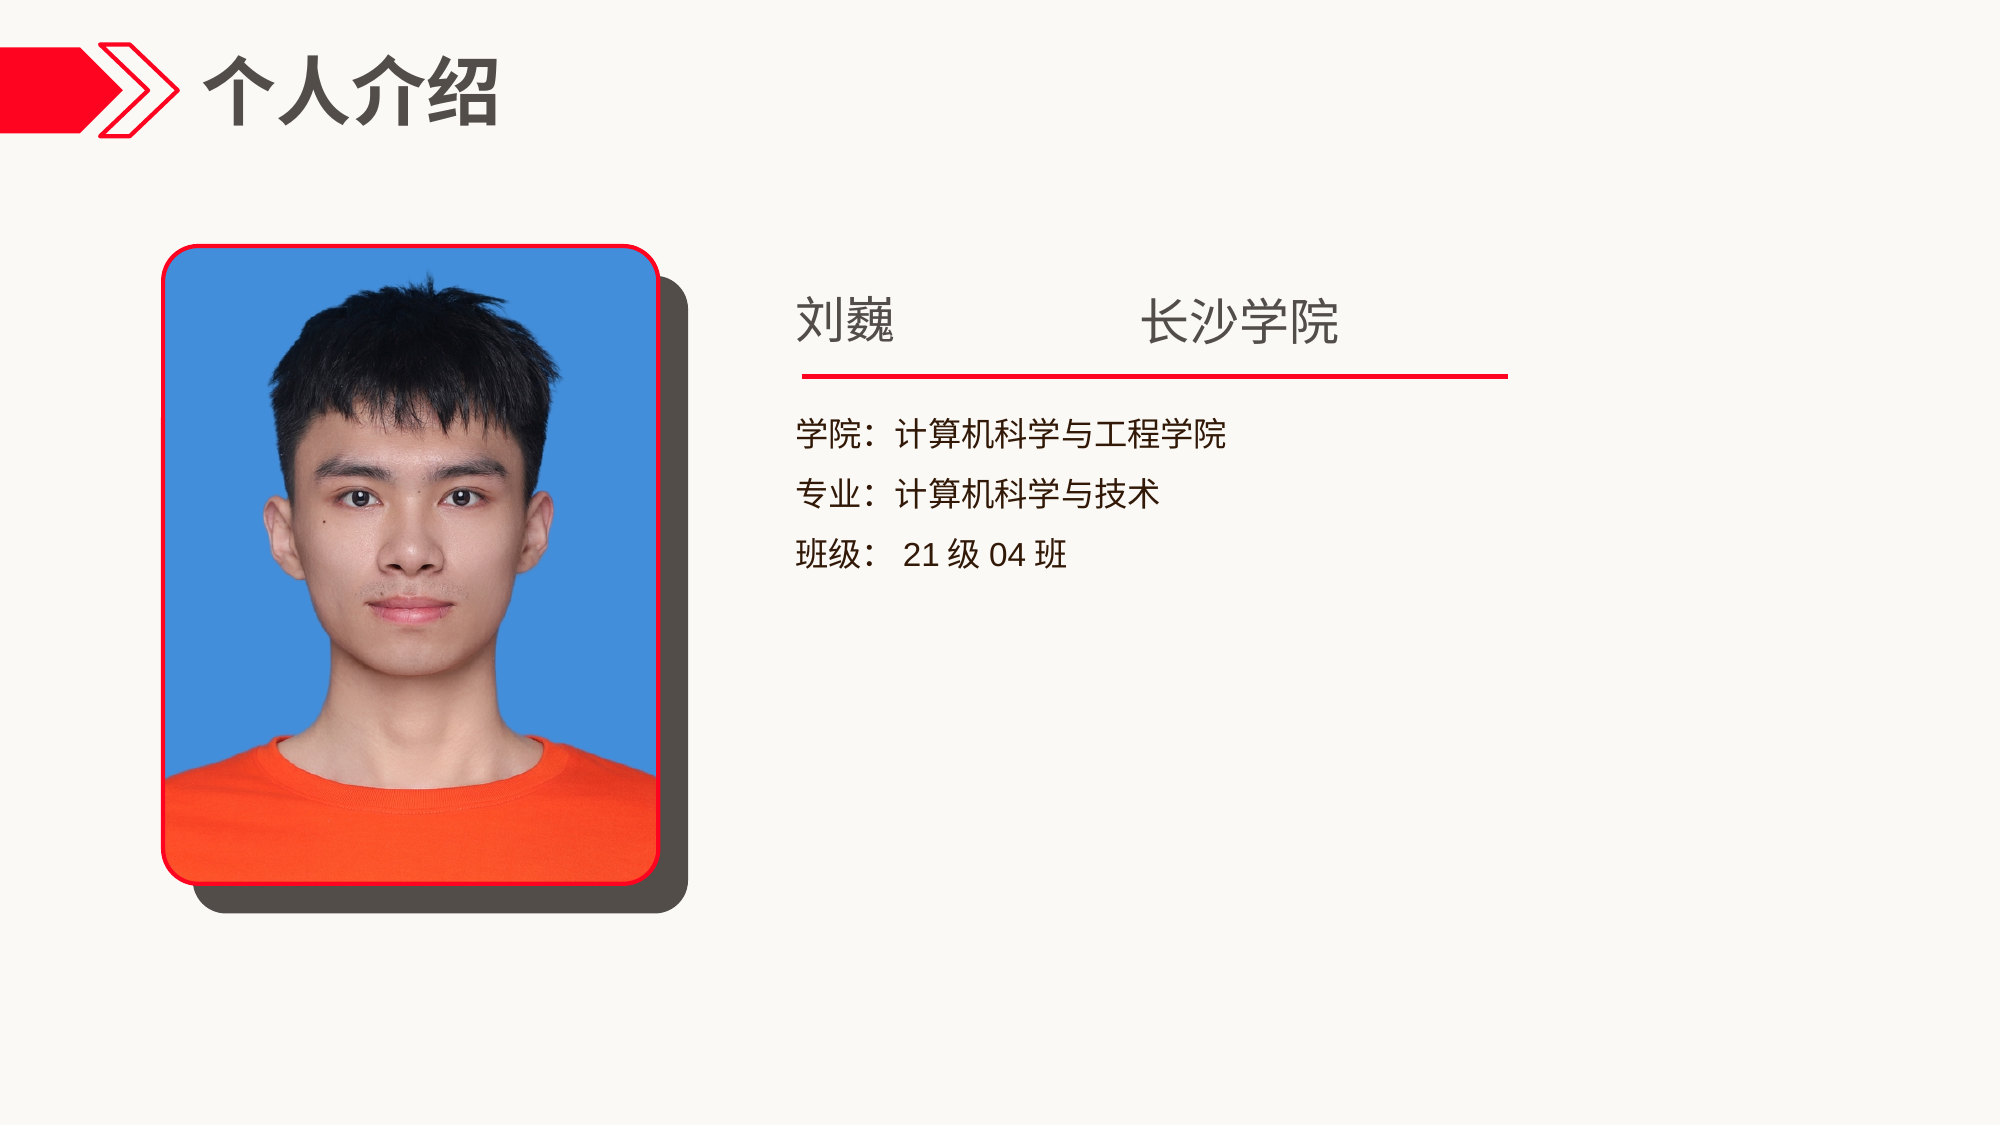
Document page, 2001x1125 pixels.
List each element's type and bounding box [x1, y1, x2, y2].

text_box [0, 37, 690, 144]
text_box [162, 245, 1766, 914]
